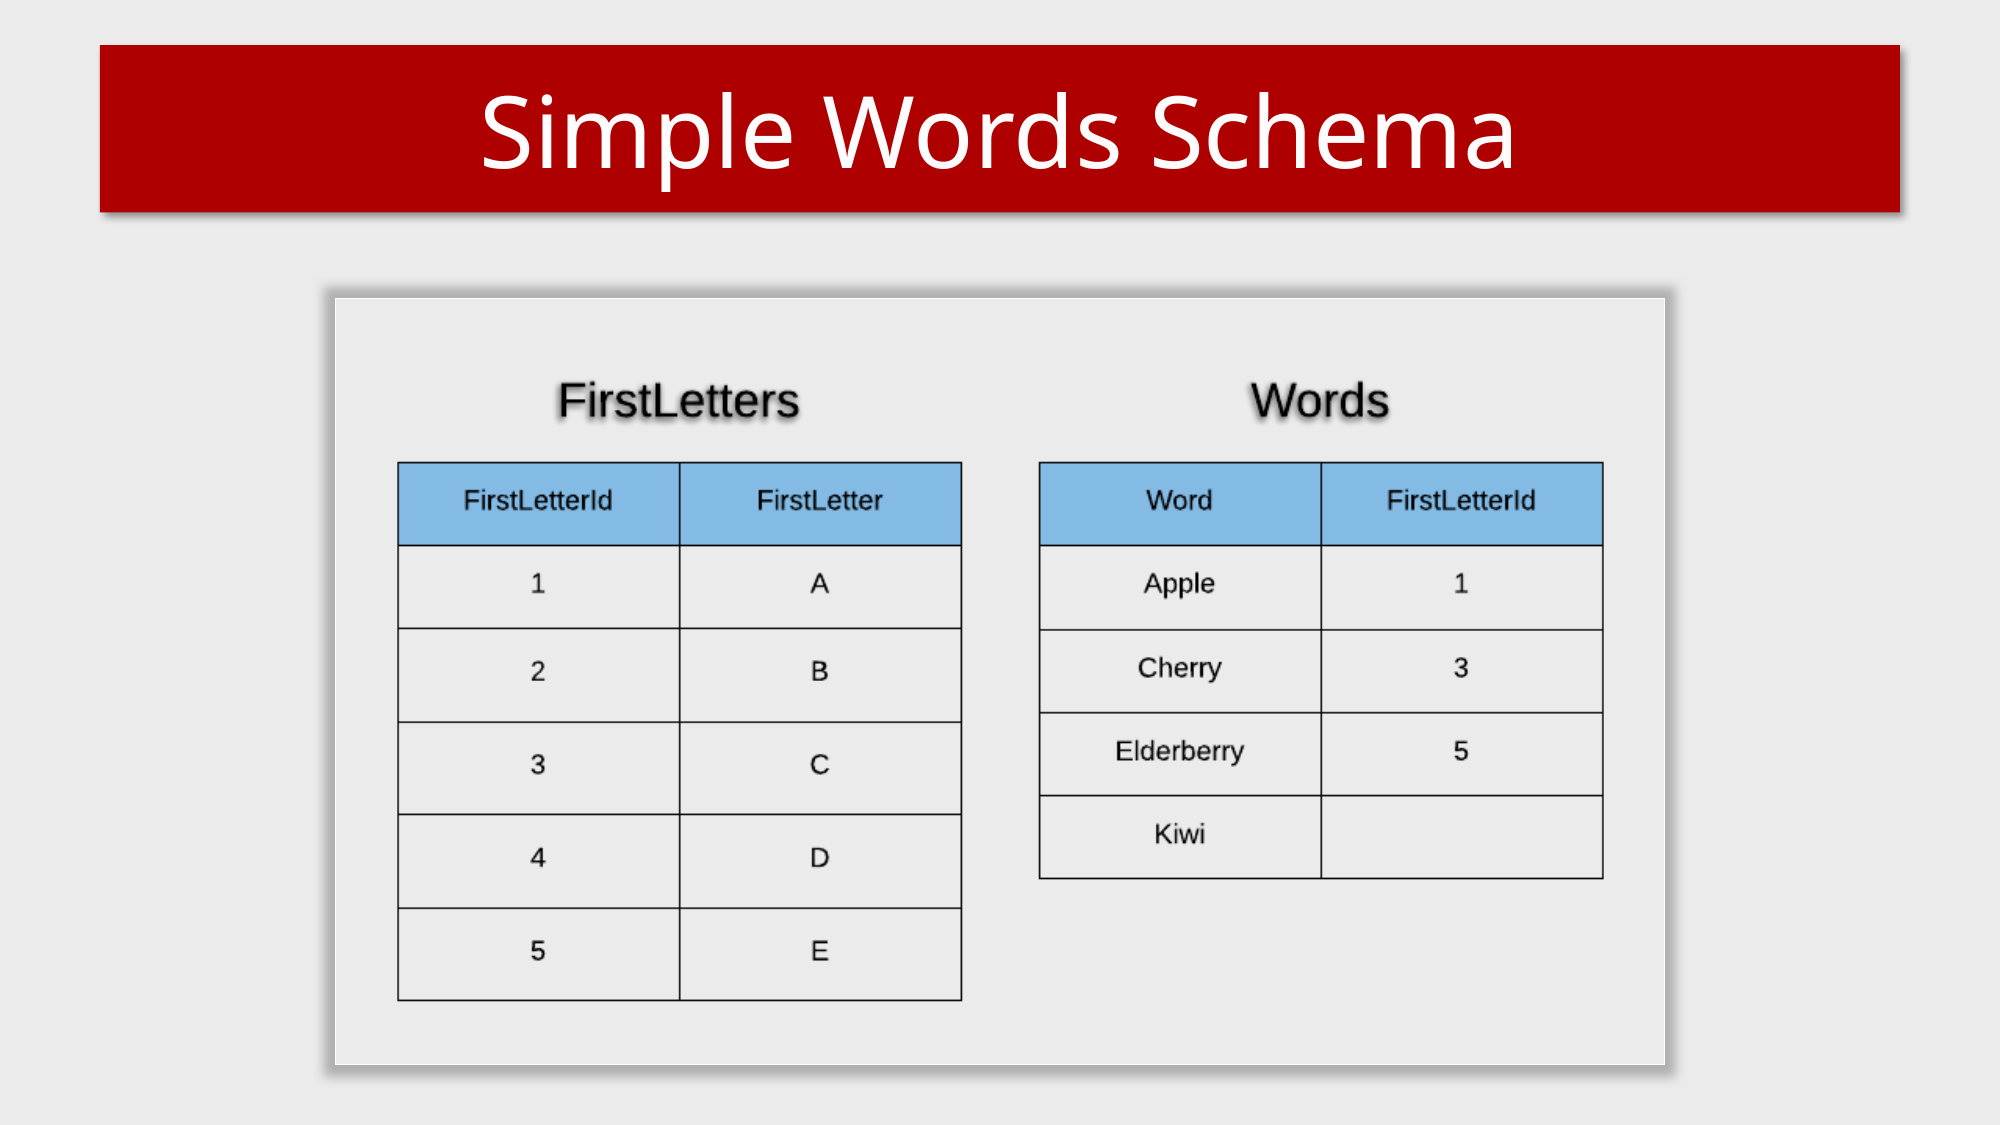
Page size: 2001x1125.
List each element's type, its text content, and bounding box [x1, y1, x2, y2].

title Simple Words Schema [99, 45, 1900, 213]
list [335, 298, 1665, 1065]
